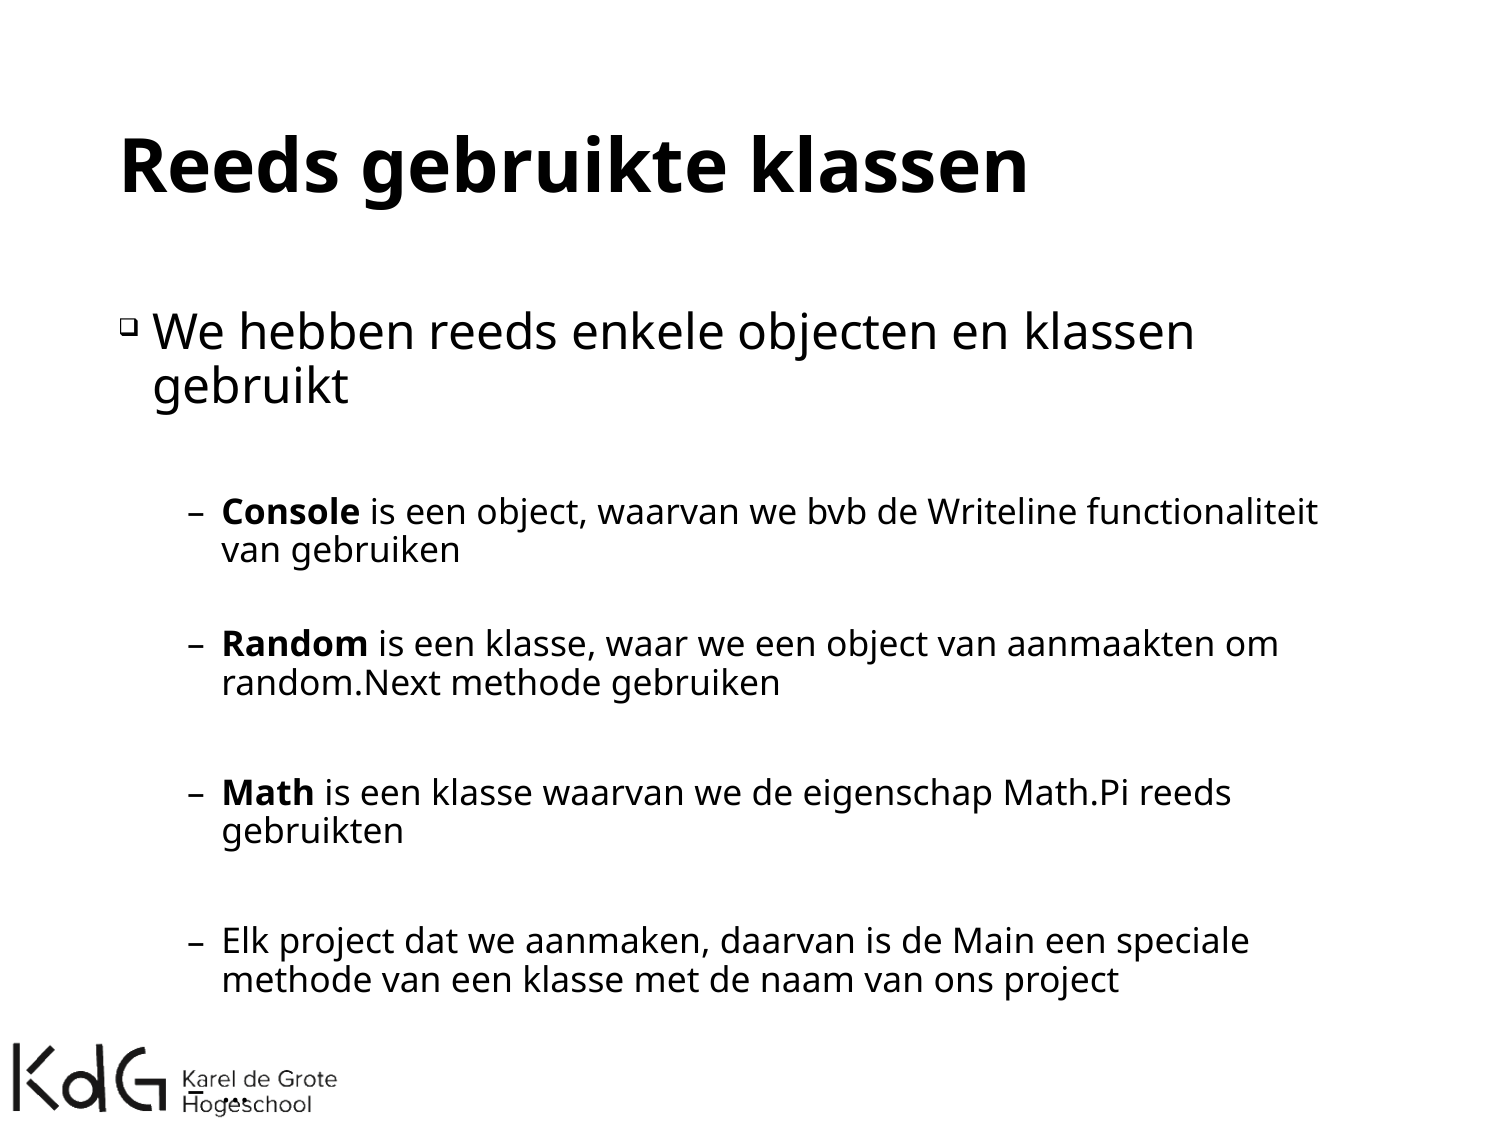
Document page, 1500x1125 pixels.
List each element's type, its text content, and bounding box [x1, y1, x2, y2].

picture [0, 997, 103, 1125]
list We hebben reeds enkele objecten en klassen gebruikt Console is een object, waarvan we bvb de Writeline functionaliteit van gebruiken Random is een klasse, waar we een object van aanmaakten om random.Next methode gebruiken Math is een klasse waarvan we de eigenschap Math.Pi reeds gebruikten Elk project dat we aanmaken, daarvan is de Main een speciale methode van een klasse met de naam van ons project … [103, 299, 1397, 1125]
title Reeds gebruikte klassen [103, 59, 1397, 278]
